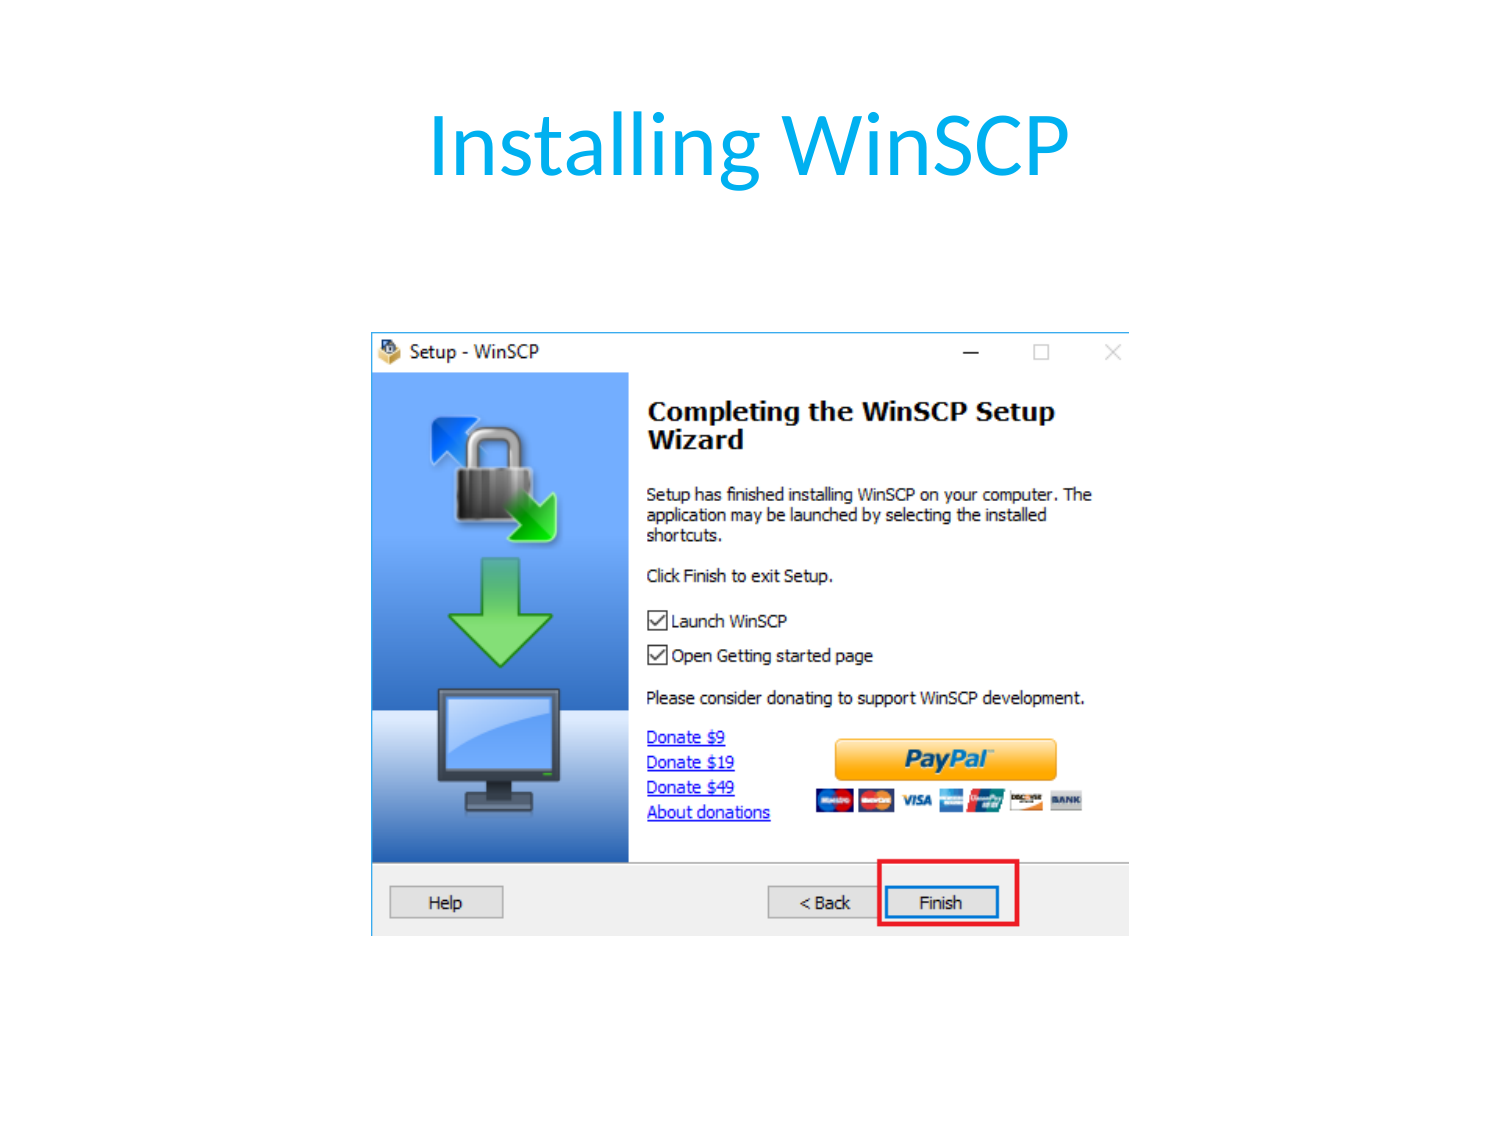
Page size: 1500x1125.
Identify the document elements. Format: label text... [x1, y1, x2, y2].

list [370, 331, 1130, 936]
title Installing WinSCP [75, 45, 1425, 233]
